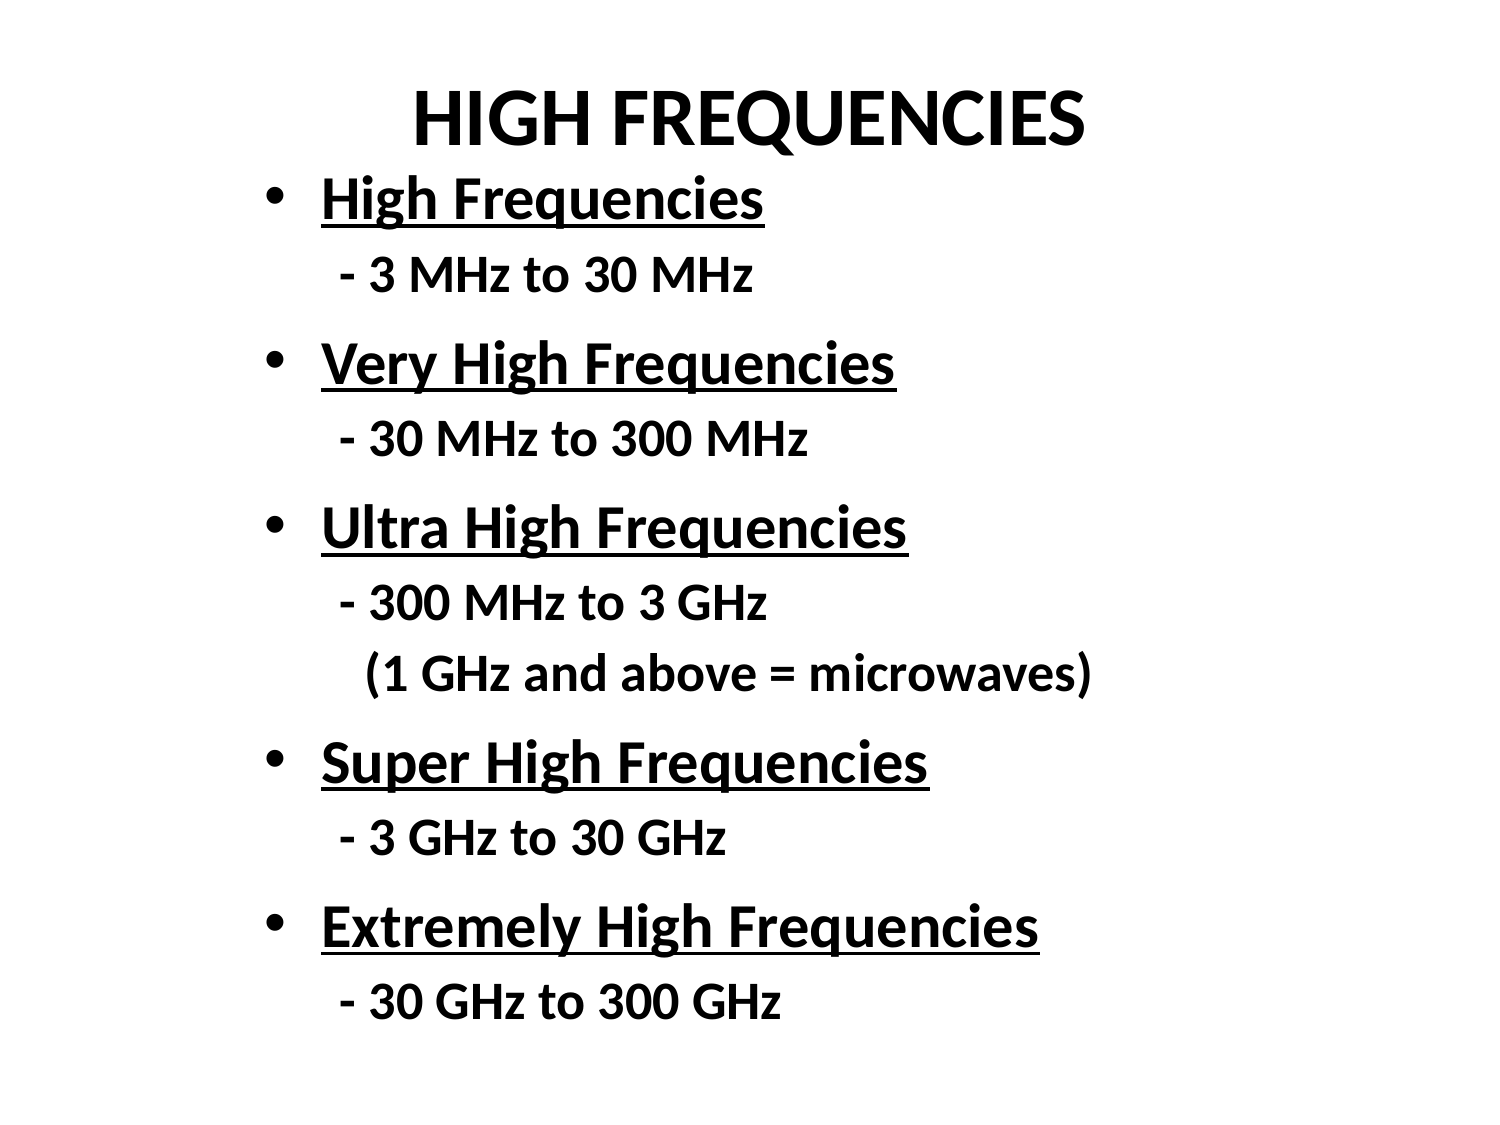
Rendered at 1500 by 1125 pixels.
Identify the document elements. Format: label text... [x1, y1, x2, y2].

list High Frequencies - 3 MHz to 30 MHz Very High Frequencies - 30 MHz to 300 MHz Ultra High Frequencies - 300 MHz to 3 GHz (1 GHz and above = microwaves) Super High Frequencies - 3 GHz to 30 GHz Extremely High Frequencies - 30 GHz to 300 GHz [249, 149, 1200, 1050]
title HIGH FREQUENCIES [112, 37, 1388, 188]
